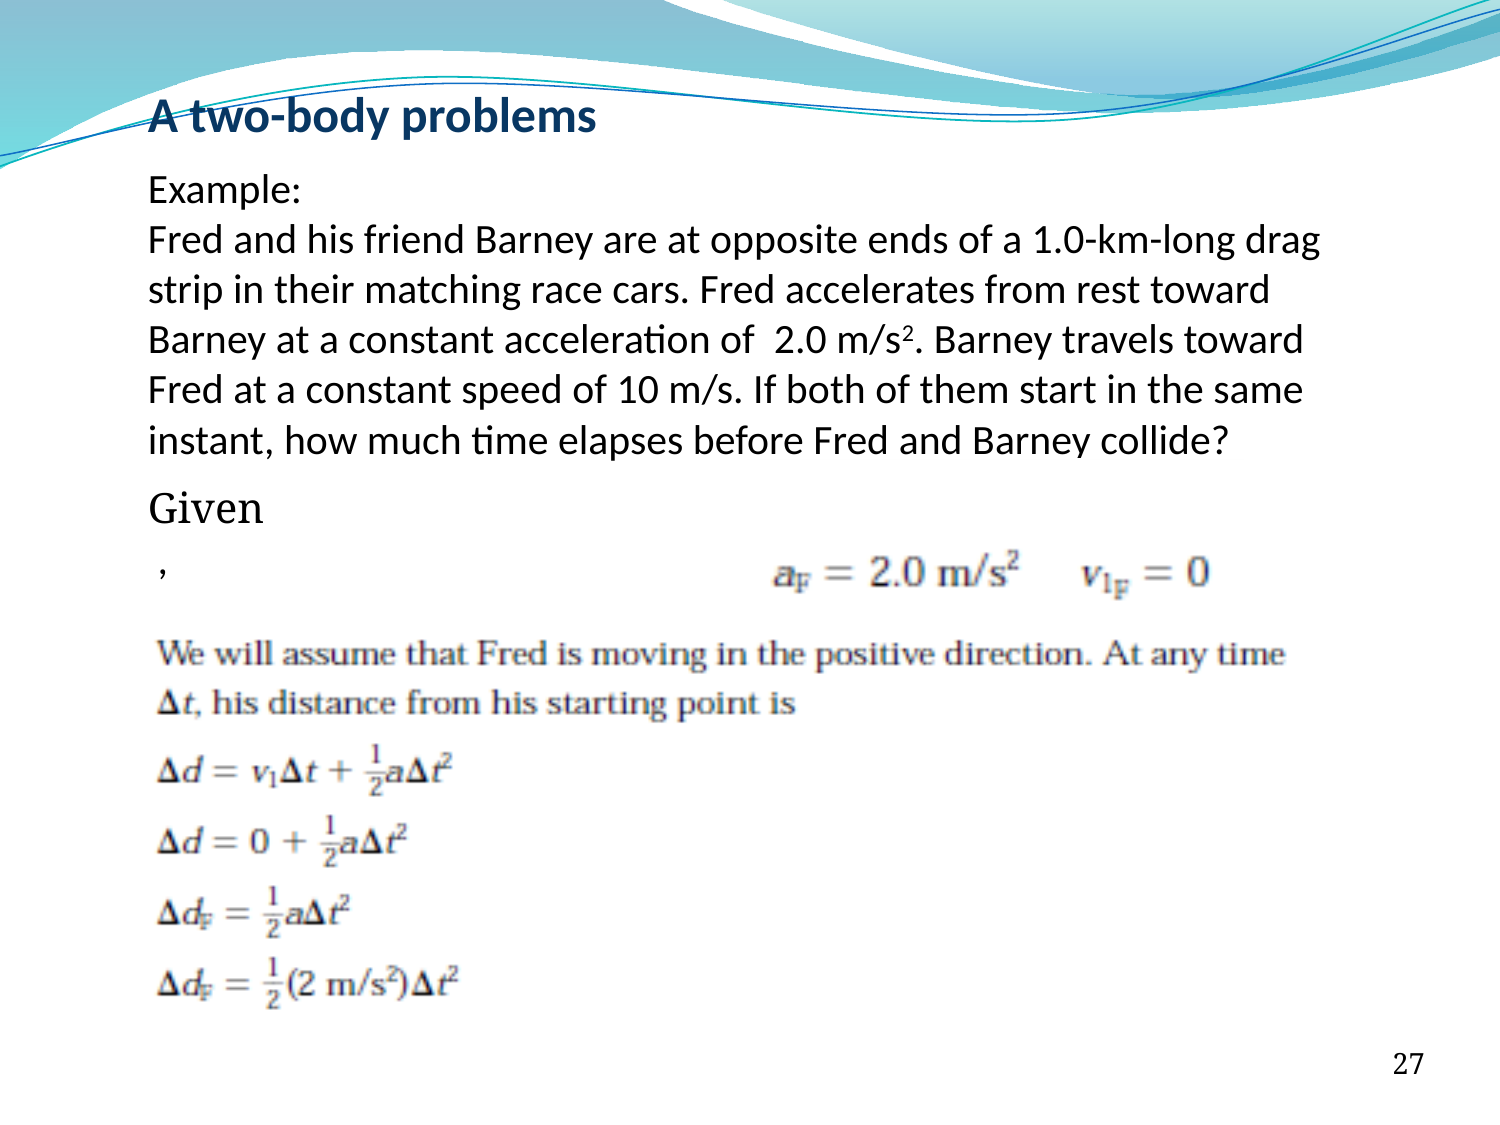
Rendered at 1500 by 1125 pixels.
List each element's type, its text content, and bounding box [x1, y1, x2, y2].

picture [130, 621, 1361, 1026]
picture [747, 457, 1245, 611]
text_box [110, 137, 1386, 254]
slide_number 27 [1299, 1025, 1425, 1085]
